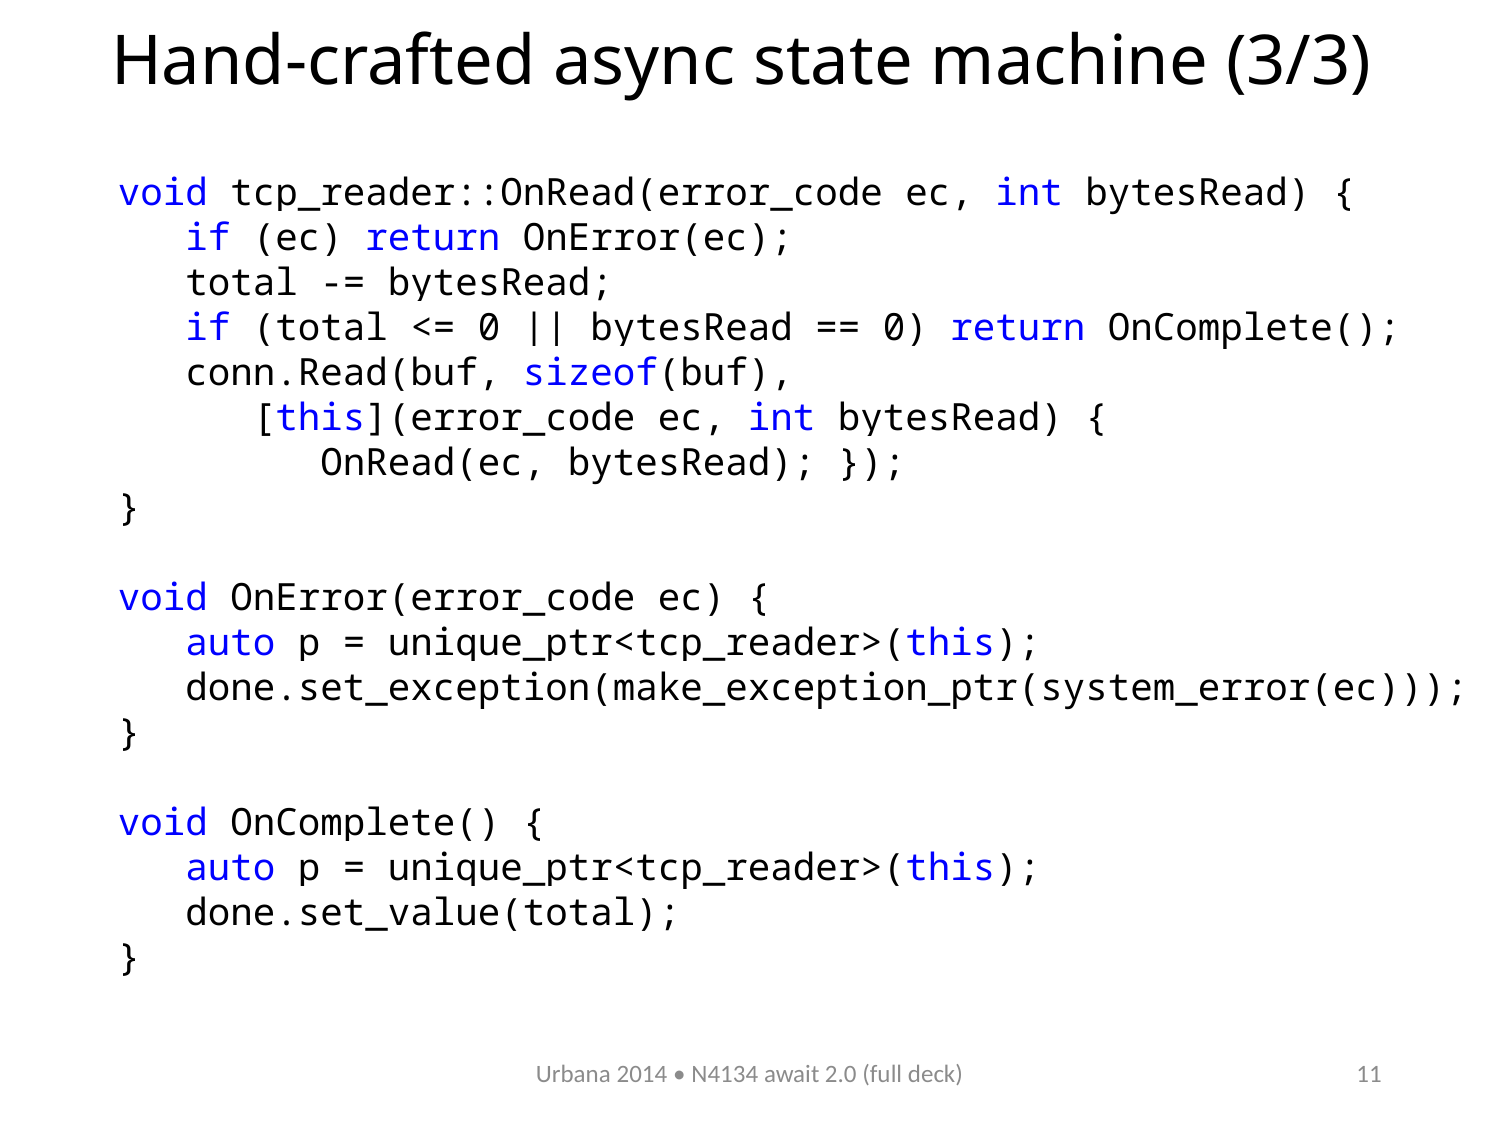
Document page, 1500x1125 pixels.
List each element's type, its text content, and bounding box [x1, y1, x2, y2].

text_box void tcp_reader::OnRead(error_code ec, int bytesRead) { if (ec) return OnError(ec); total -= bytesRead; if (total <= 0 || bytesRead == 0) return OnComplete(); conn.Read(buf, sizeof(buf), [this](error_code ec, int bytesRead) { OnRead(ec, bytesRead); }); } void OnError(error_code ec) { auto p = unique_ptr<tcp_reader>(this); done.set_exception(make_exception_ptr(system_error(ec))); } void OnComplete() { auto p = unique_ptr<tcp_reader>(this); done.set_value(total); } [103, 160, 1500, 986]
footer Urbana 2014 • N4134 await 2.0 (full deck) [496, 1042, 1004, 1103]
title Hand-crafted async state machine (3/3) [28, 16, 1455, 107]
slide_number 11 [1059, 1042, 1397, 1103]
